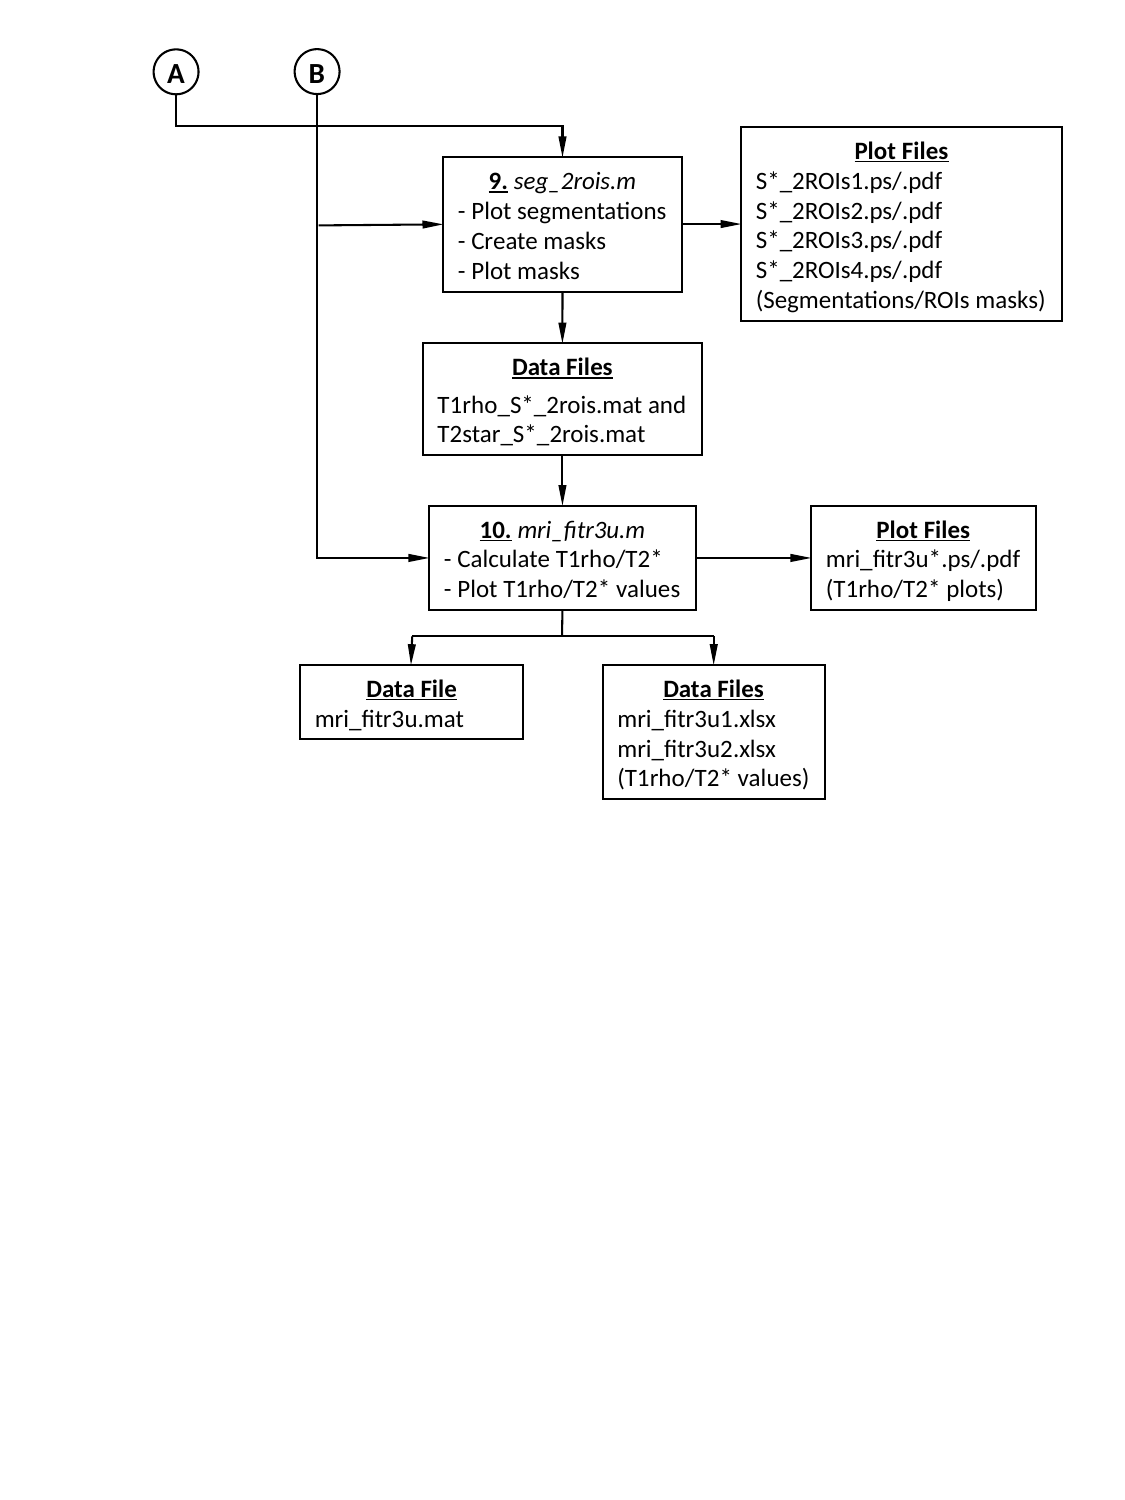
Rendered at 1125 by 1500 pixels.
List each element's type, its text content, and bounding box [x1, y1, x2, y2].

text_box Plot Files S*_2ROIs1.ps/.pdf S*_2ROIs2.ps/.pdf S*_2ROIs3.ps/.pdf S*_2ROIs4.ps/.pdf (Segmentations/ROIs masks) [741, 126, 1063, 322]
text_box Data File mri_fitr3u.mat [300, 664, 524, 740]
text_box Data Files T1rho_S*_2rois.mat and T2star_S*_2rois.mat [422, 343, 703, 456]
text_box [292, 46, 342, 97]
text_box Plot Files mri_fitr3u*.ps/.pdf (T1rho/T2* plots) [811, 505, 1036, 611]
text_box 9. seg_2rois.m - Plot segmentations - Create masks - Plot masks [443, 157, 682, 292]
text_box Data Files mri_fitr3u1.xlsx mri_fitr3u2.xlsx (T1rho/T2* values) [602, 664, 825, 800]
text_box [337, 0, 401, 319]
text_box 10. mri_fitr3u.m - Calculate T1rho/T2* - Plot T1rho/T2* values [429, 505, 696, 611]
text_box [140, 270, 605, 382]
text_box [151, 46, 201, 98]
